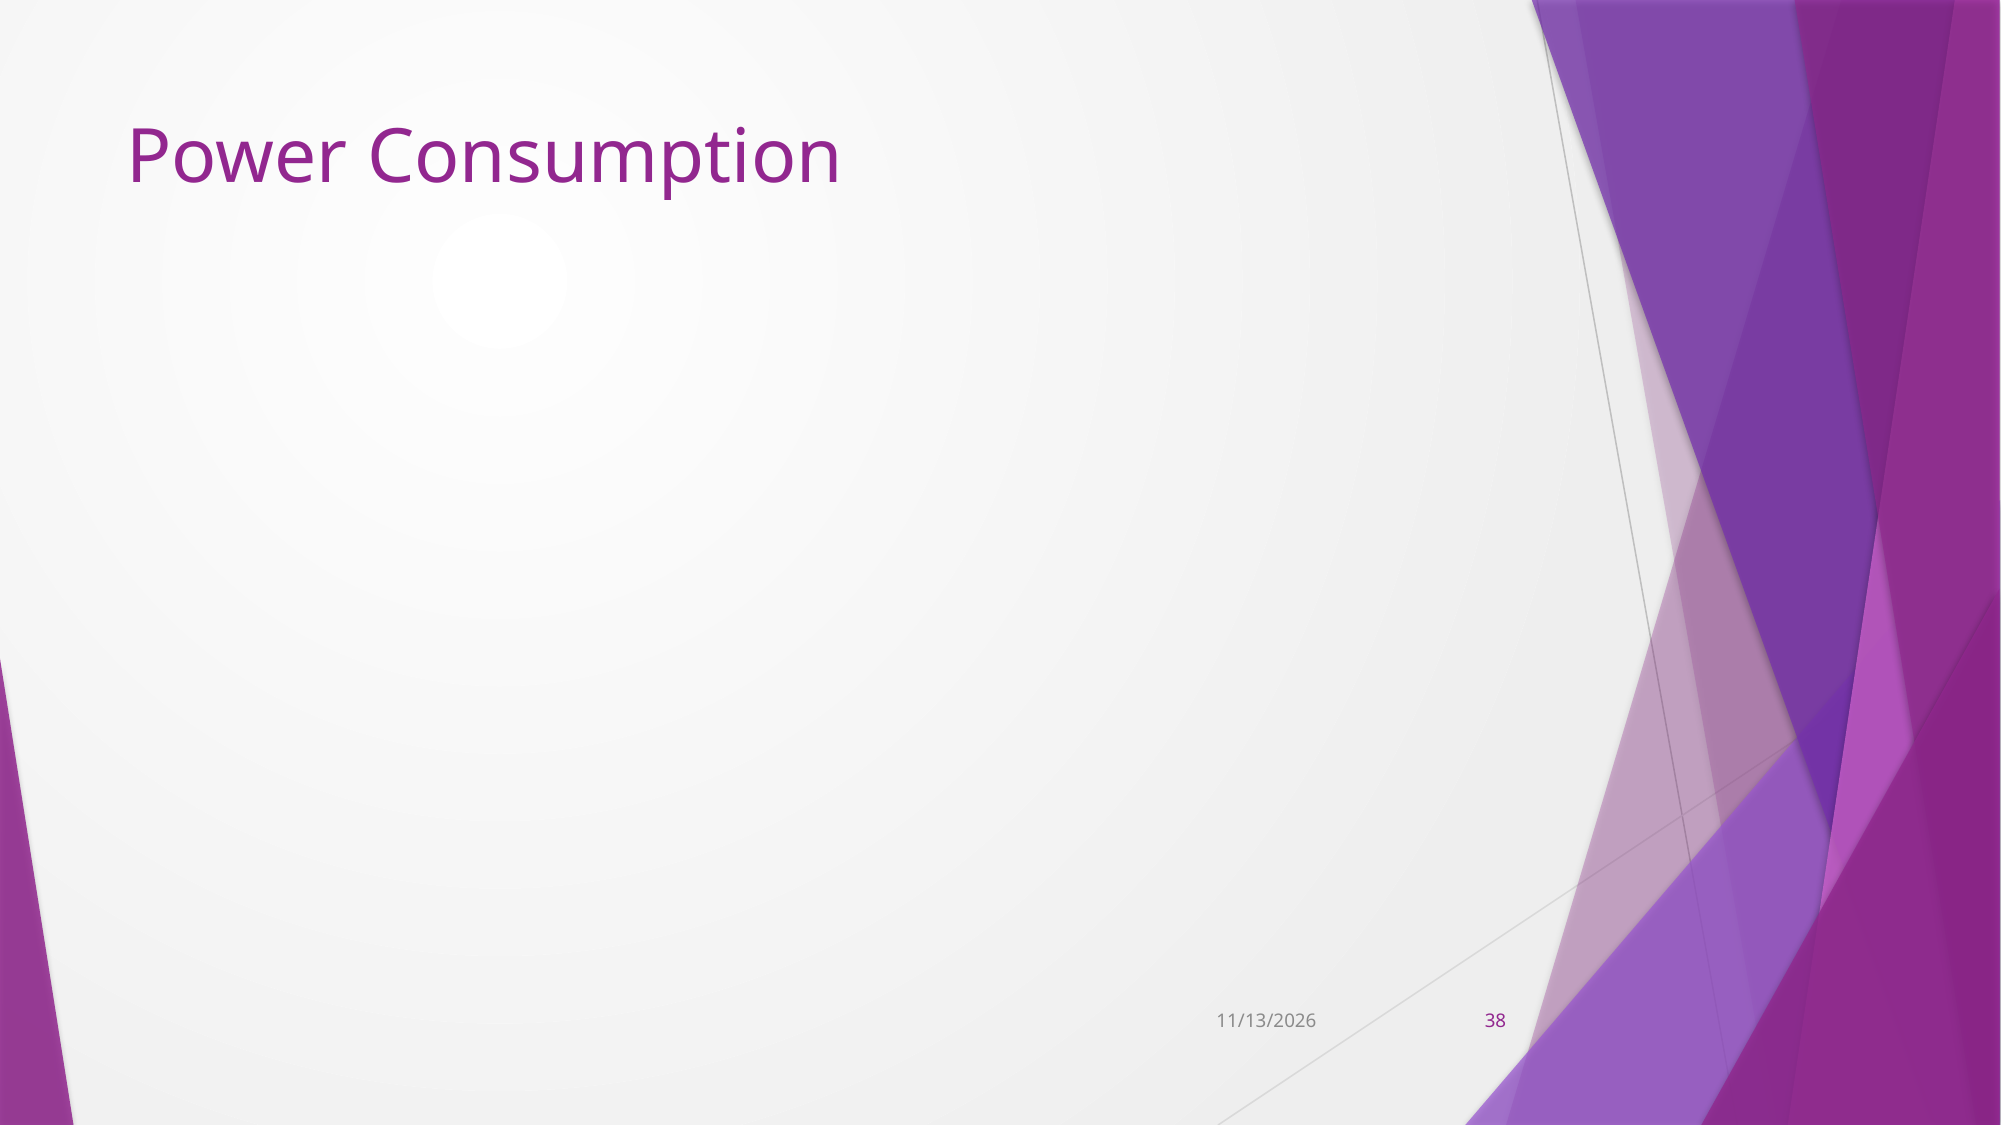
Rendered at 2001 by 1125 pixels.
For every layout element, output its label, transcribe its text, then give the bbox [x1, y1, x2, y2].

slide_number 38 [1409, 991, 1522, 1051]
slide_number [1181, 991, 1332, 1051]
title Power Consumption [111, 99, 1522, 317]
